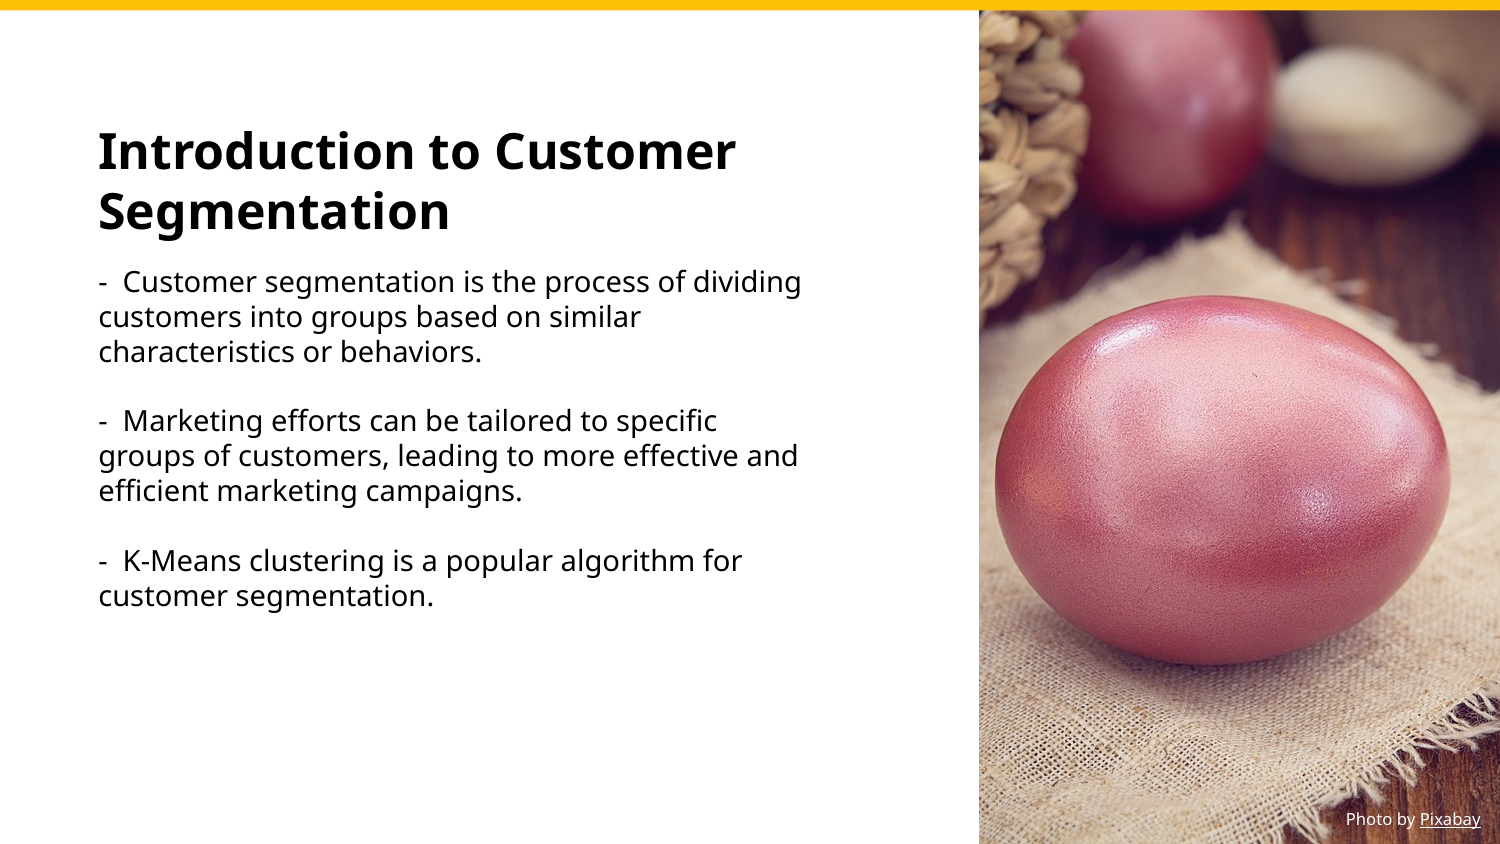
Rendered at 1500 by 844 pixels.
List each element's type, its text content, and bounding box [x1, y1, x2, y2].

text_box Introduction to Customer Segmentation [83, 104, 825, 188]
text_box - Customer segmentation is the process of dividing customers into groups based on similar characteristics or behaviors. - Marketing efforts can be tailored to specific groups of customers, leading to more effective and efficient marketing campaigns. - K-Means clustering is a popular algorithm for customer segmentation. [83, 247, 825, 332]
text_box [0, 0, 976, 11]
picture [978, 0, 1500, 844]
